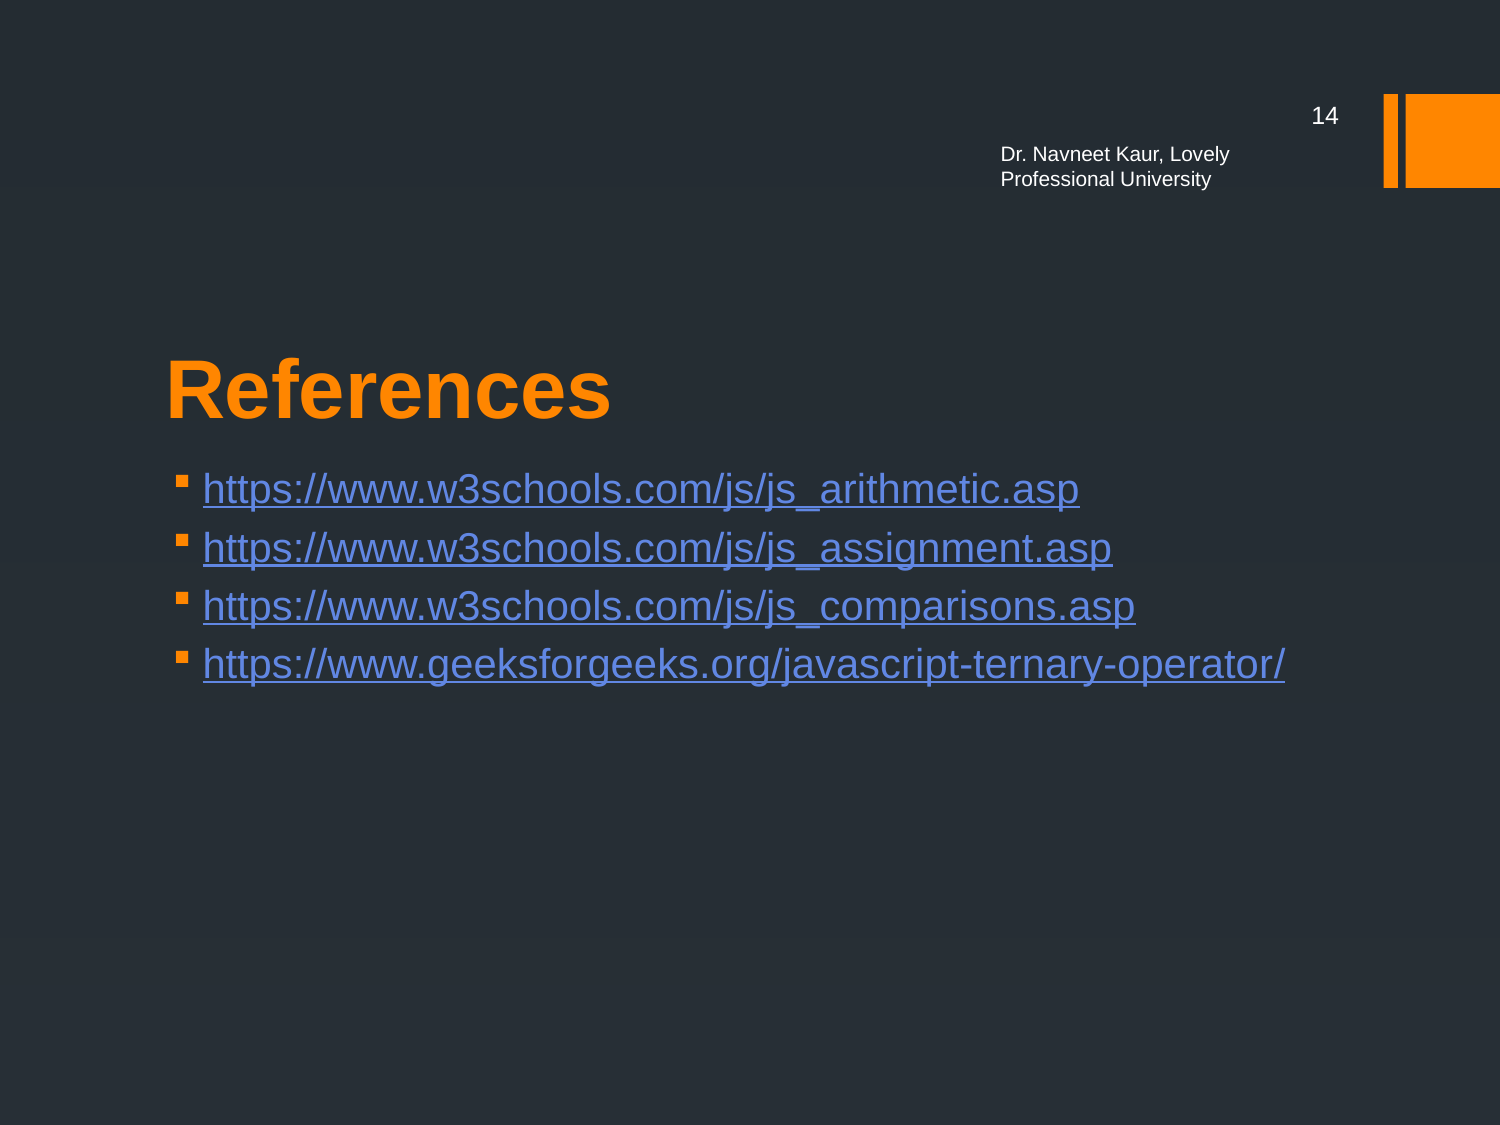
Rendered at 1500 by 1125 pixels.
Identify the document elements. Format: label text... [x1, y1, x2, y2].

slide_number 14 [1199, 90, 1355, 140]
list https://www.w3schools.com/js/js_arithmetic.asp https://www.w3schools.com/js/js_assignment.asp https://www.w3schools.com/js/js_comparisons.asp https://www.geeksforgeeks.org/javascript-ternary-operator/ [150, 454, 1350, 1035]
footer Dr. Navneet Kaur, Lovely Professional University [985, 140, 1355, 190]
title References [150, 253, 1350, 443]
